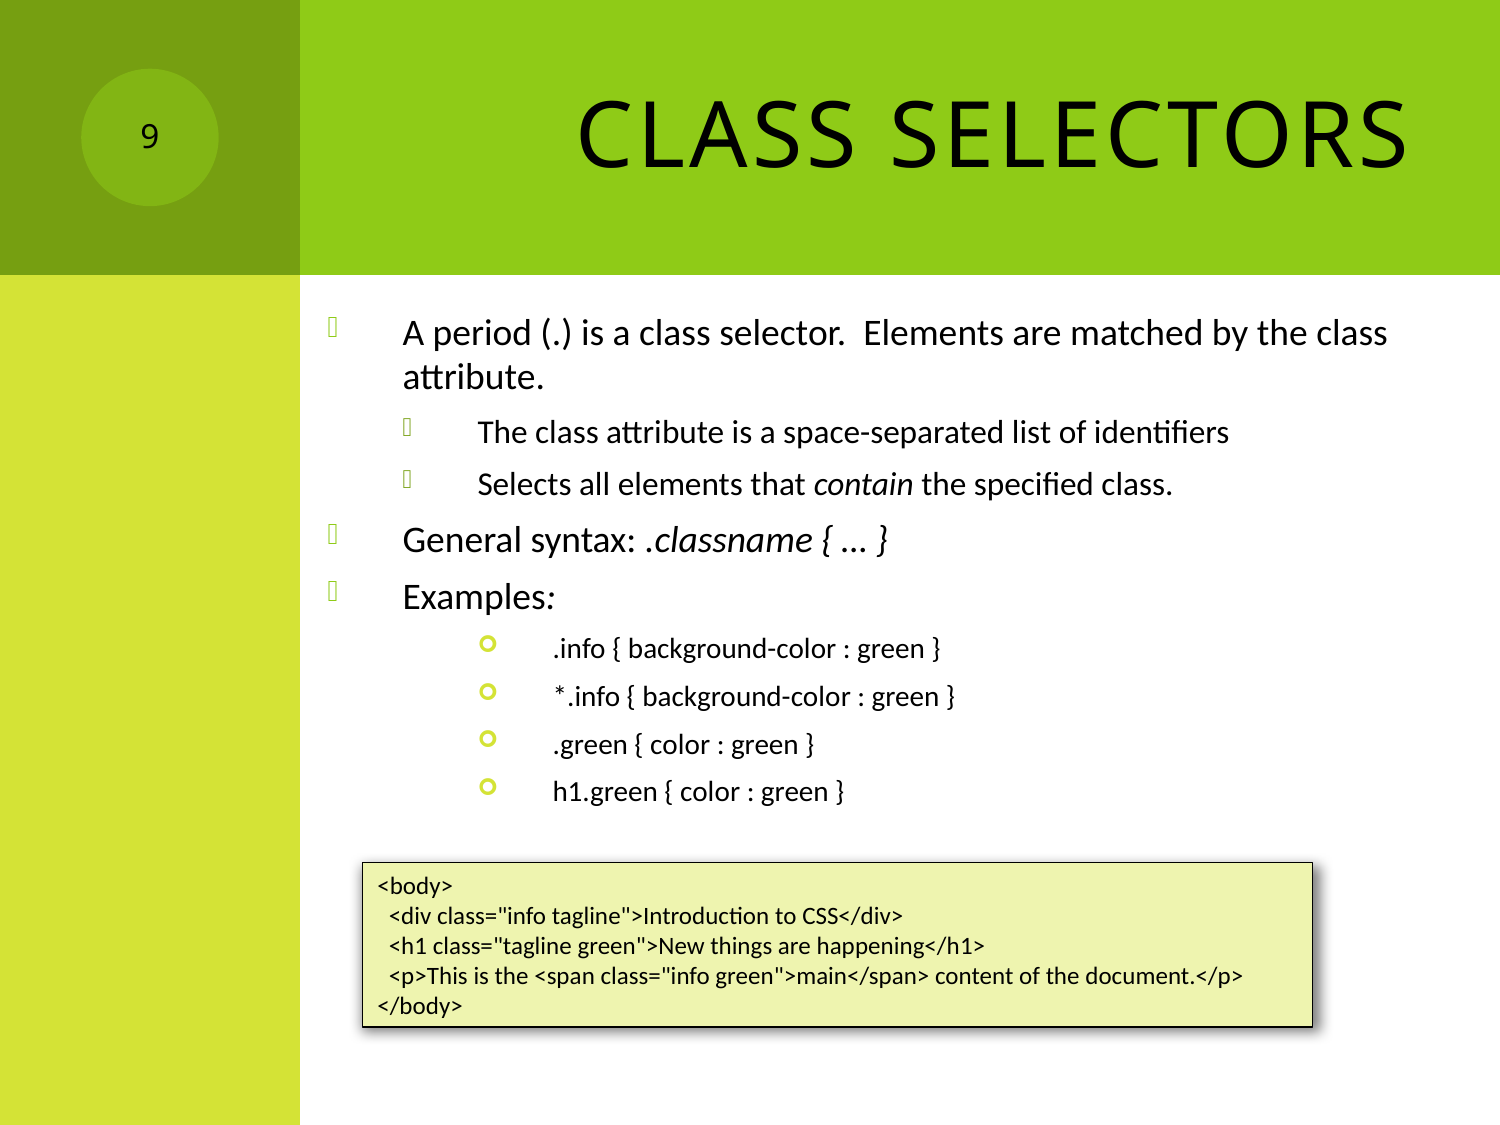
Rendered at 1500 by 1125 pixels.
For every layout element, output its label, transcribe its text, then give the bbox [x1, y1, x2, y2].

list A period (.) is a class selector. Elements are matched by the class attribute. The class attribute is a space-separated list of identifiers Selects all elements that contain the specified class. General syntax: .classname { … } Examples: .info { background-color : green } *.info { background-color : green } .green { color : green } h1.green { color : green } [312, 299, 1475, 1013]
text_box <body> <div class="info tagline">Introduction to CSS</div> <h1 class="tagline green">New things are happening</h1> <p>This is the <span class="info green">main</span> content of the document.</p> </body> [362, 862, 1313, 1028]
title Class Selectors [399, 37, 1425, 225]
slide_number 9 [87, 87, 213, 188]
